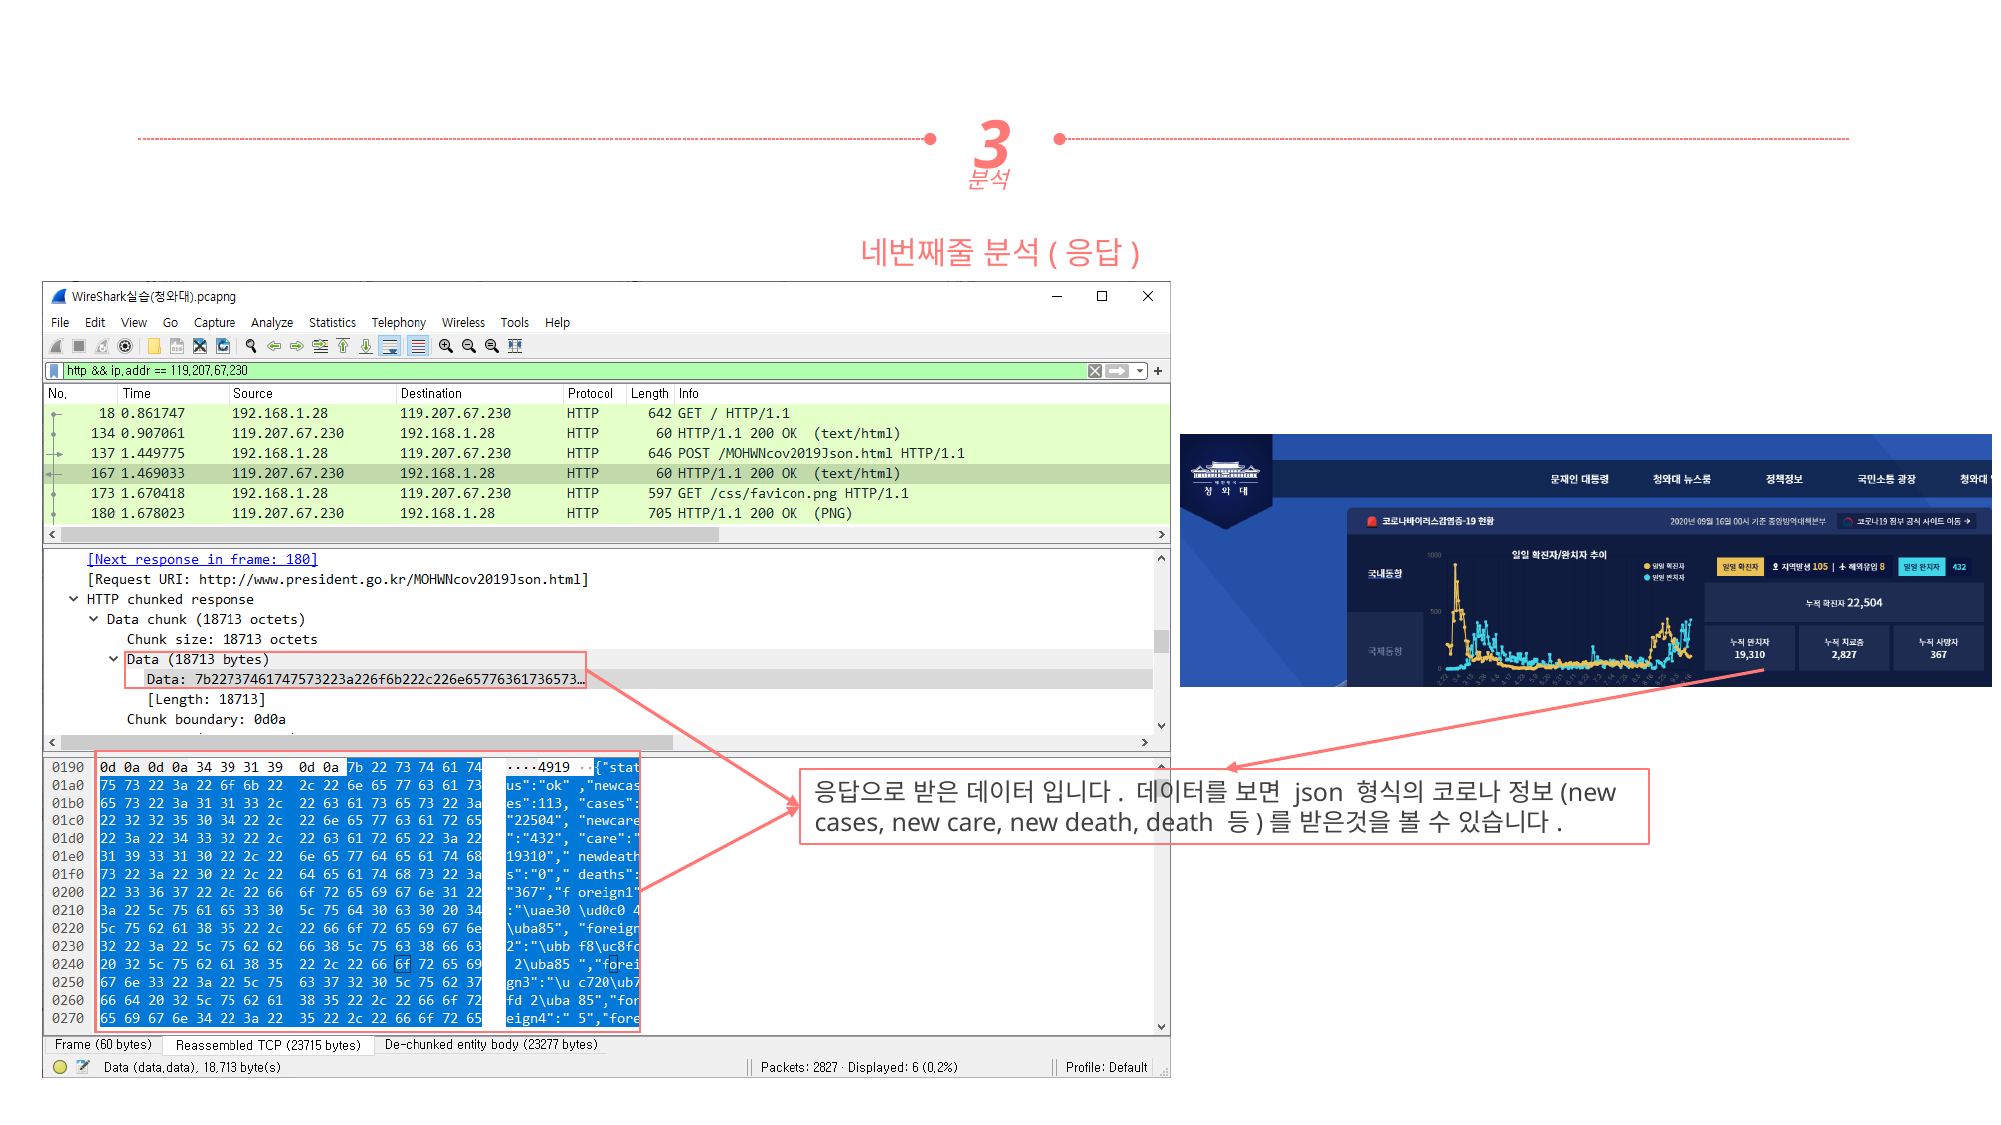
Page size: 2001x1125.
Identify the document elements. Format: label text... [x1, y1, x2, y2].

text_box 응답으로 받은 데이터 입니다. 데이터를 보면 json 형식의 코로나 정보(new cases, new care, new death, death 등)를 받은것을 볼 수 있습니다. [1171, 769, 1649, 844]
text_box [639, 807, 800, 892]
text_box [1224, 669, 1765, 770]
text_box 3 [606, 54, 1380, 157]
picture [41, 281, 1171, 1078]
text_box 분석 [125, 157, 1850, 201]
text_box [586, 669, 800, 808]
picture [1180, 434, 1992, 687]
text_box 네번째줄 분석(응답) [325, 225, 1675, 278]
